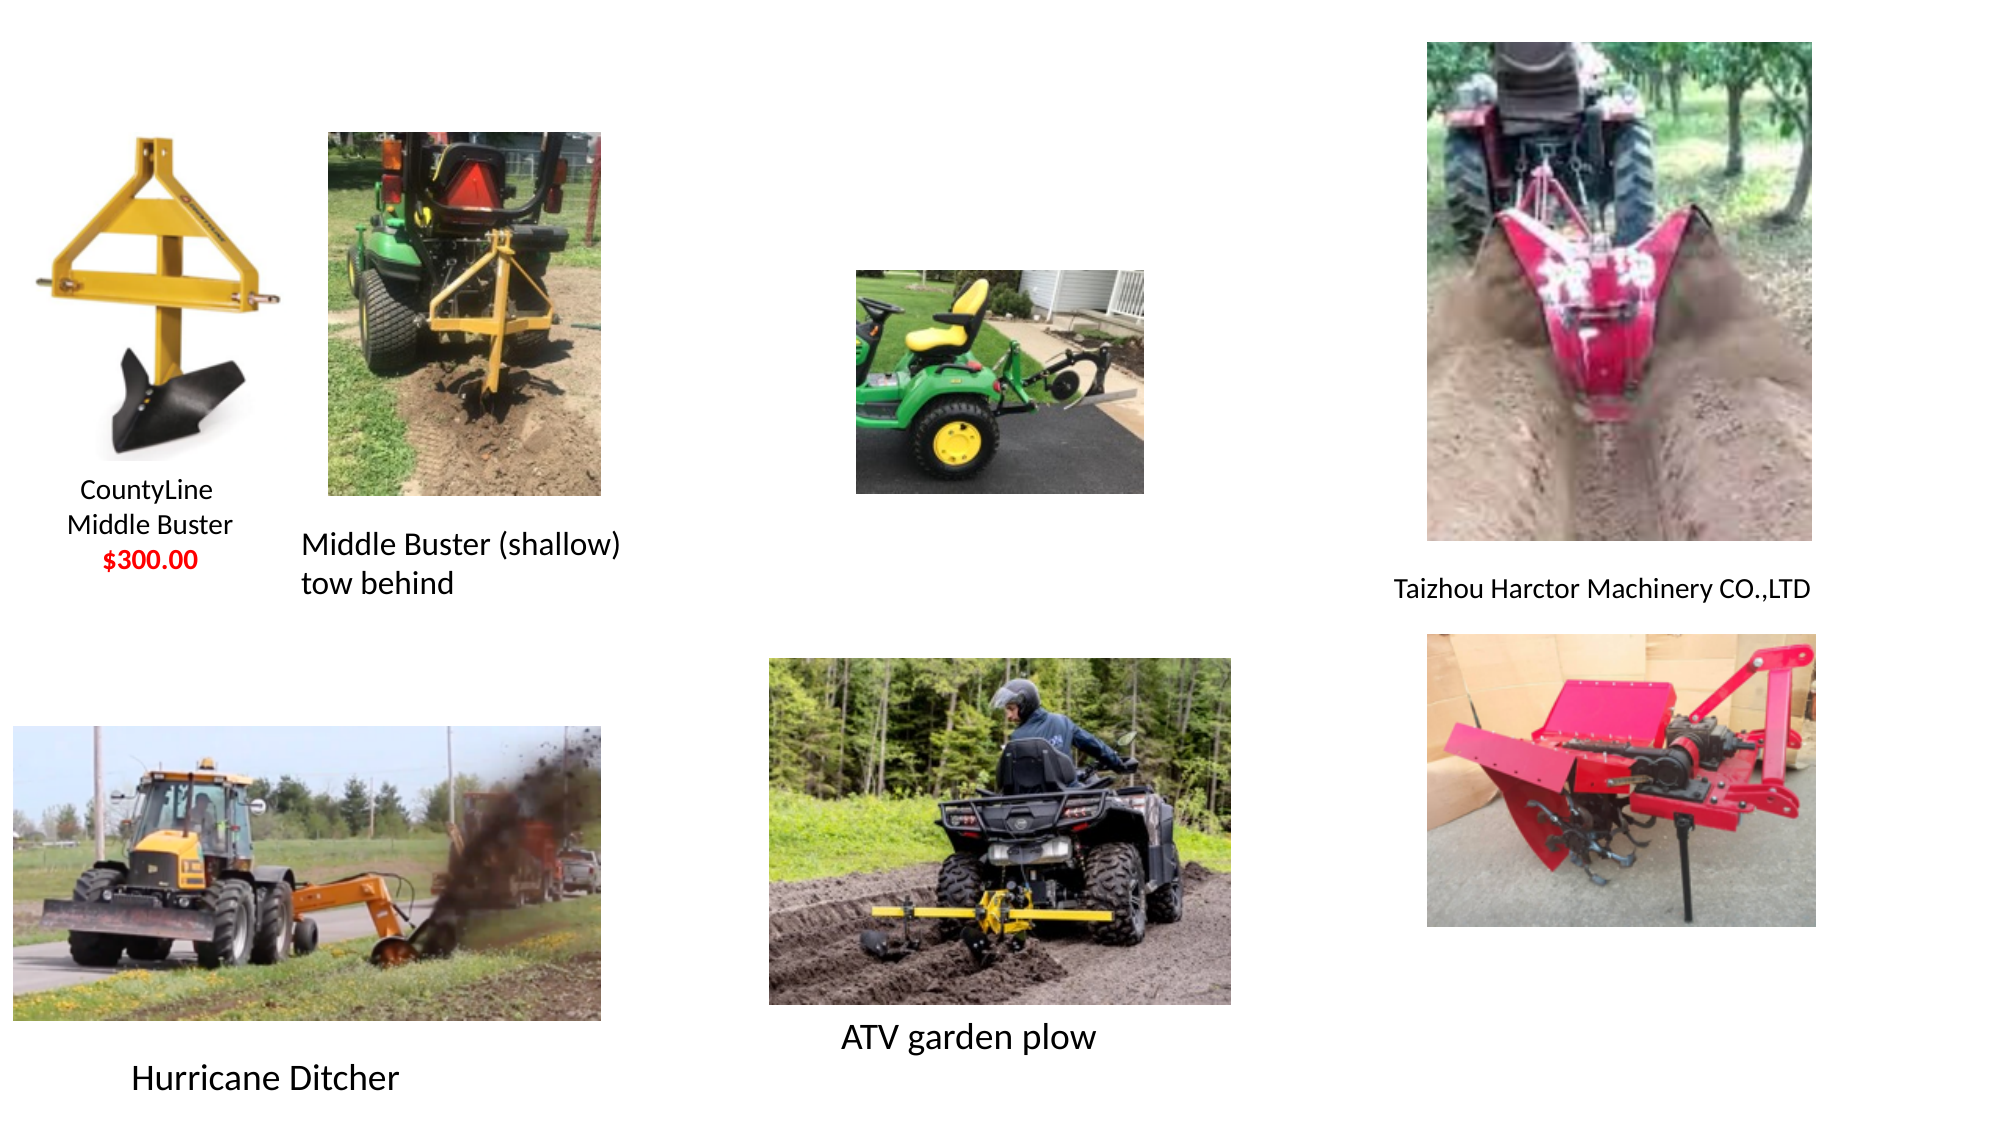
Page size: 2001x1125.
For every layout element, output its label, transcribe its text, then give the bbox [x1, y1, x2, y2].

picture [1427, 42, 1812, 541]
text_box Taizhou Harctor Machinery CO.,LTD [1379, 562, 1875, 613]
picture [328, 132, 601, 496]
text_box ATV garden plow [826, 1005, 1219, 1064]
picture [13, 726, 601, 1021]
picture [1427, 634, 1816, 927]
picture [856, 270, 1144, 494]
text_box CountyLine Middle Buster $300.00 [13, 463, 287, 583]
text_box Hurricane Ditcher [116, 1045, 457, 1106]
picture [29, 132, 287, 461]
picture [769, 658, 1231, 1005]
text_box Middle Buster (shallow) tow behind [286, 514, 639, 610]
